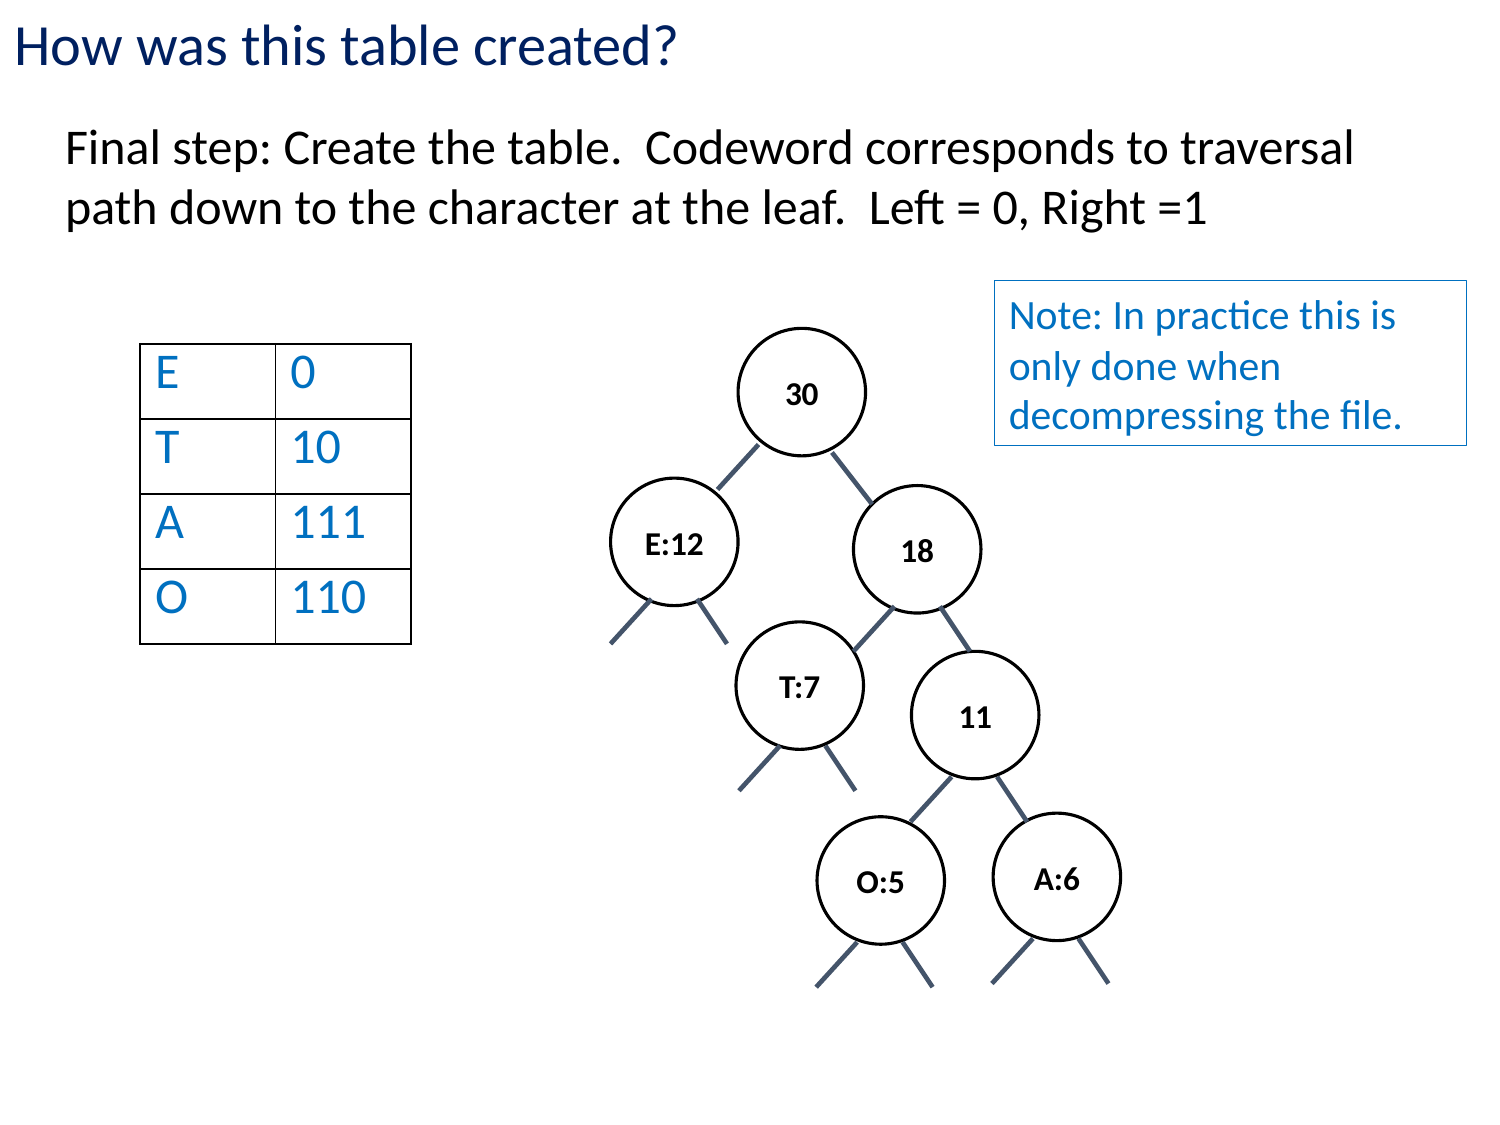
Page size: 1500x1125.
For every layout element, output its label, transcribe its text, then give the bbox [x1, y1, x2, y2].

table_cell 111 [276, 495, 410, 568]
text_box 30 [737, 327, 867, 457]
table_cell 10 [276, 420, 410, 493]
text_box How was this table created? [0, 0, 1335, 85]
table_header 0 [276, 345, 410, 418]
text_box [735, 485, 1121, 988]
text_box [717, 444, 759, 490]
table_header E [141, 345, 275, 418]
table_cell O [141, 570, 275, 643]
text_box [831, 452, 873, 505]
table_cell T [141, 420, 275, 493]
table_cell A [141, 495, 275, 568]
text_box Note: In practice this is only done when decompressing the file. [994, 280, 1467, 446]
text_box Final step: Create the table. Codeword corresponds to traversal path down to the character at the leaf. Left = 0, Right =1 [50, 107, 1397, 242]
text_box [610, 478, 735, 644]
table_cell 110 [276, 570, 410, 643]
